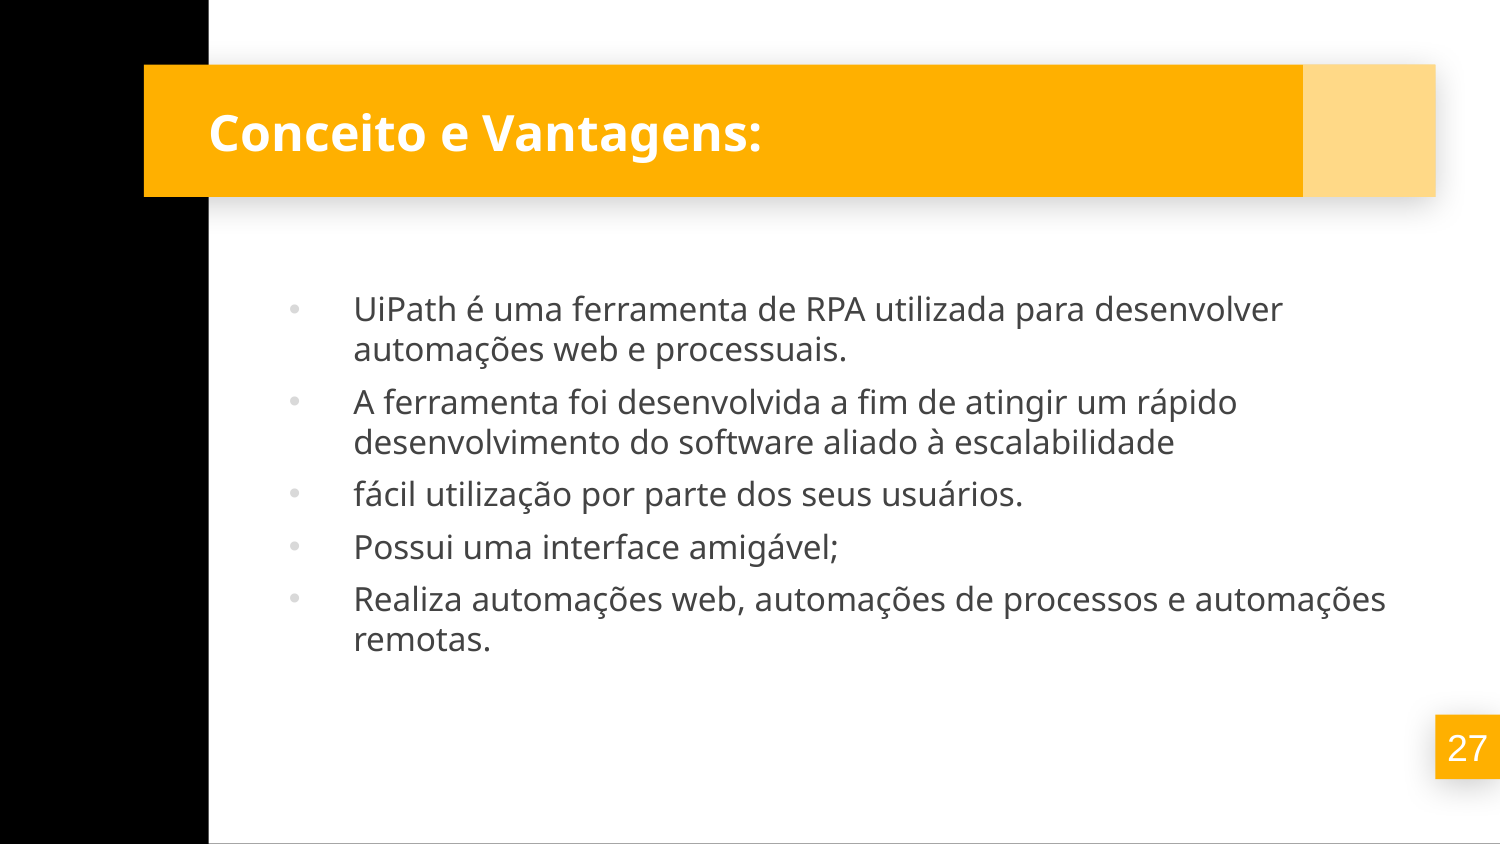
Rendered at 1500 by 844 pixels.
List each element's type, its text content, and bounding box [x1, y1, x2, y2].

title Conceito e Vantagens: [193, 64, 1300, 198]
list UiPath é uma ferramenta de RPA utilizada para desenvolver automações web e processuais. A ferramenta foi desenvolvida a fim de atingir um rápido desenvolvimento do software aliado à escalabilidade fácil utilização por parte dos seus usuários. Possui uma interface amigável; Realiza automações web, automações de processos e automações remotas. [263, 273, 1426, 639]
text_box 27 [1431, 716, 1500, 777]
